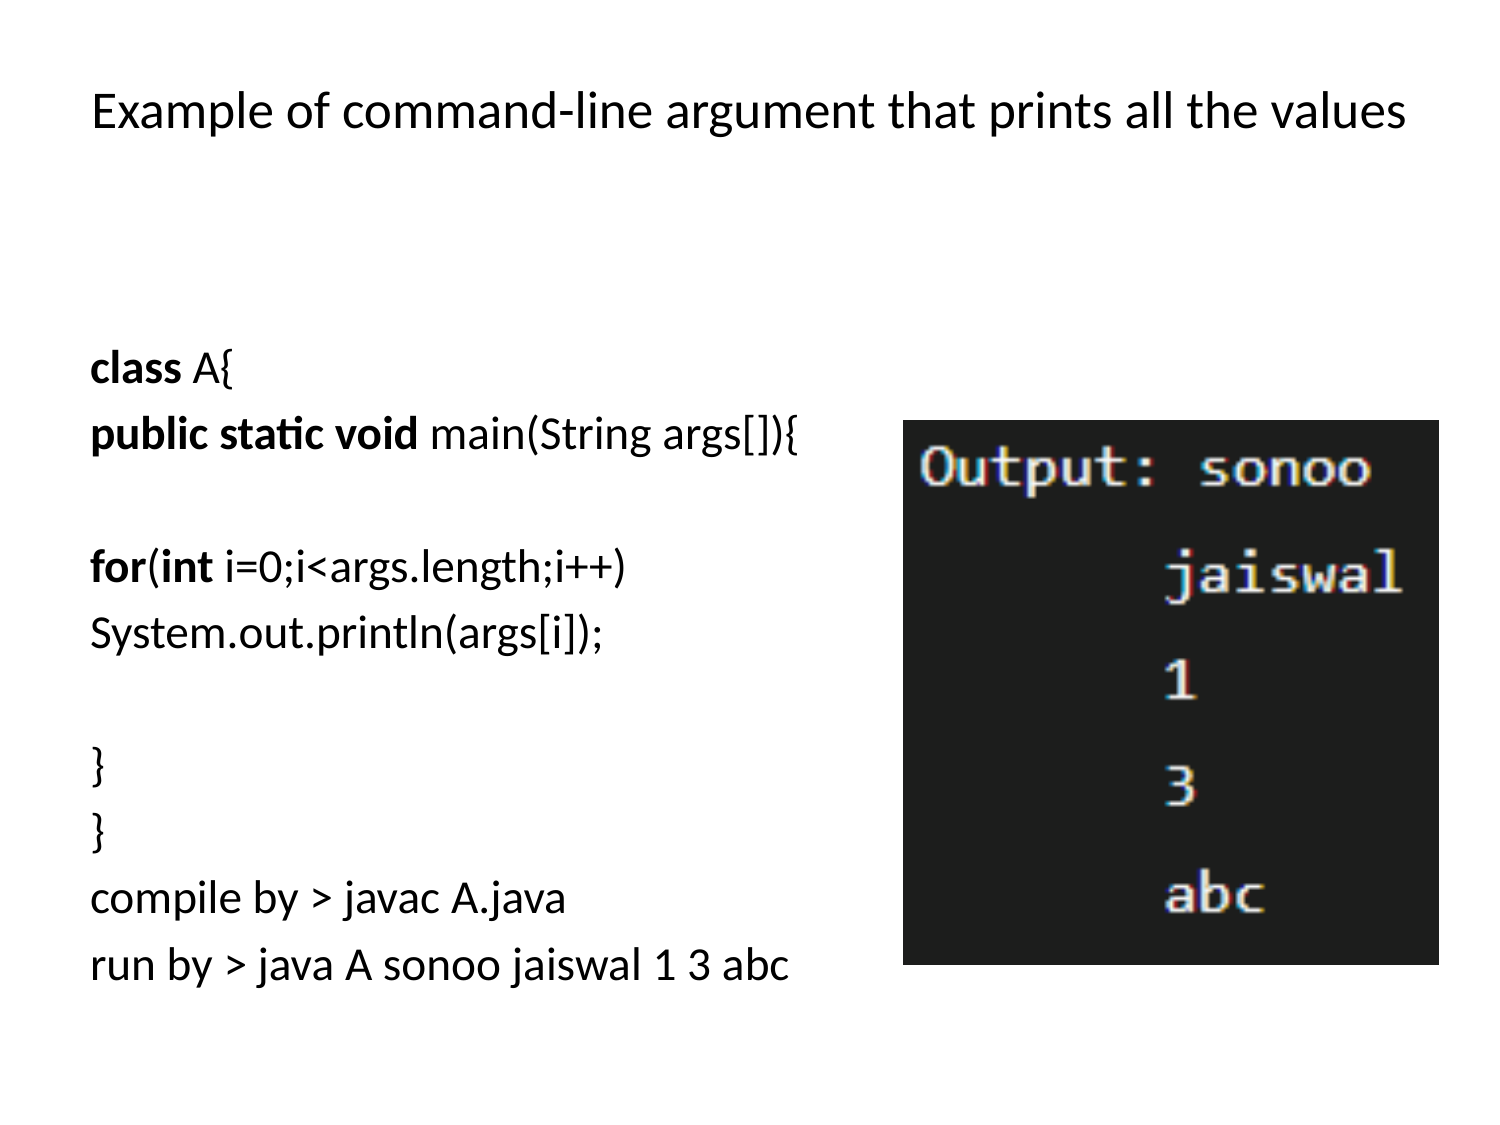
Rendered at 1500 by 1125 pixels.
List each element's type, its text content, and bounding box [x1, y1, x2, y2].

title Example of command-line argument that prints all the values [75, 45, 1425, 233]
picture [903, 420, 1440, 965]
list class A{ public static void main(String args[]){ for(int i=0;i<args.length;i++) System.out.println(args[i]); } } compile by > javac A.java run by > java A sonoo jaiswal 1 3 abc [75, 262, 1046, 1005]
